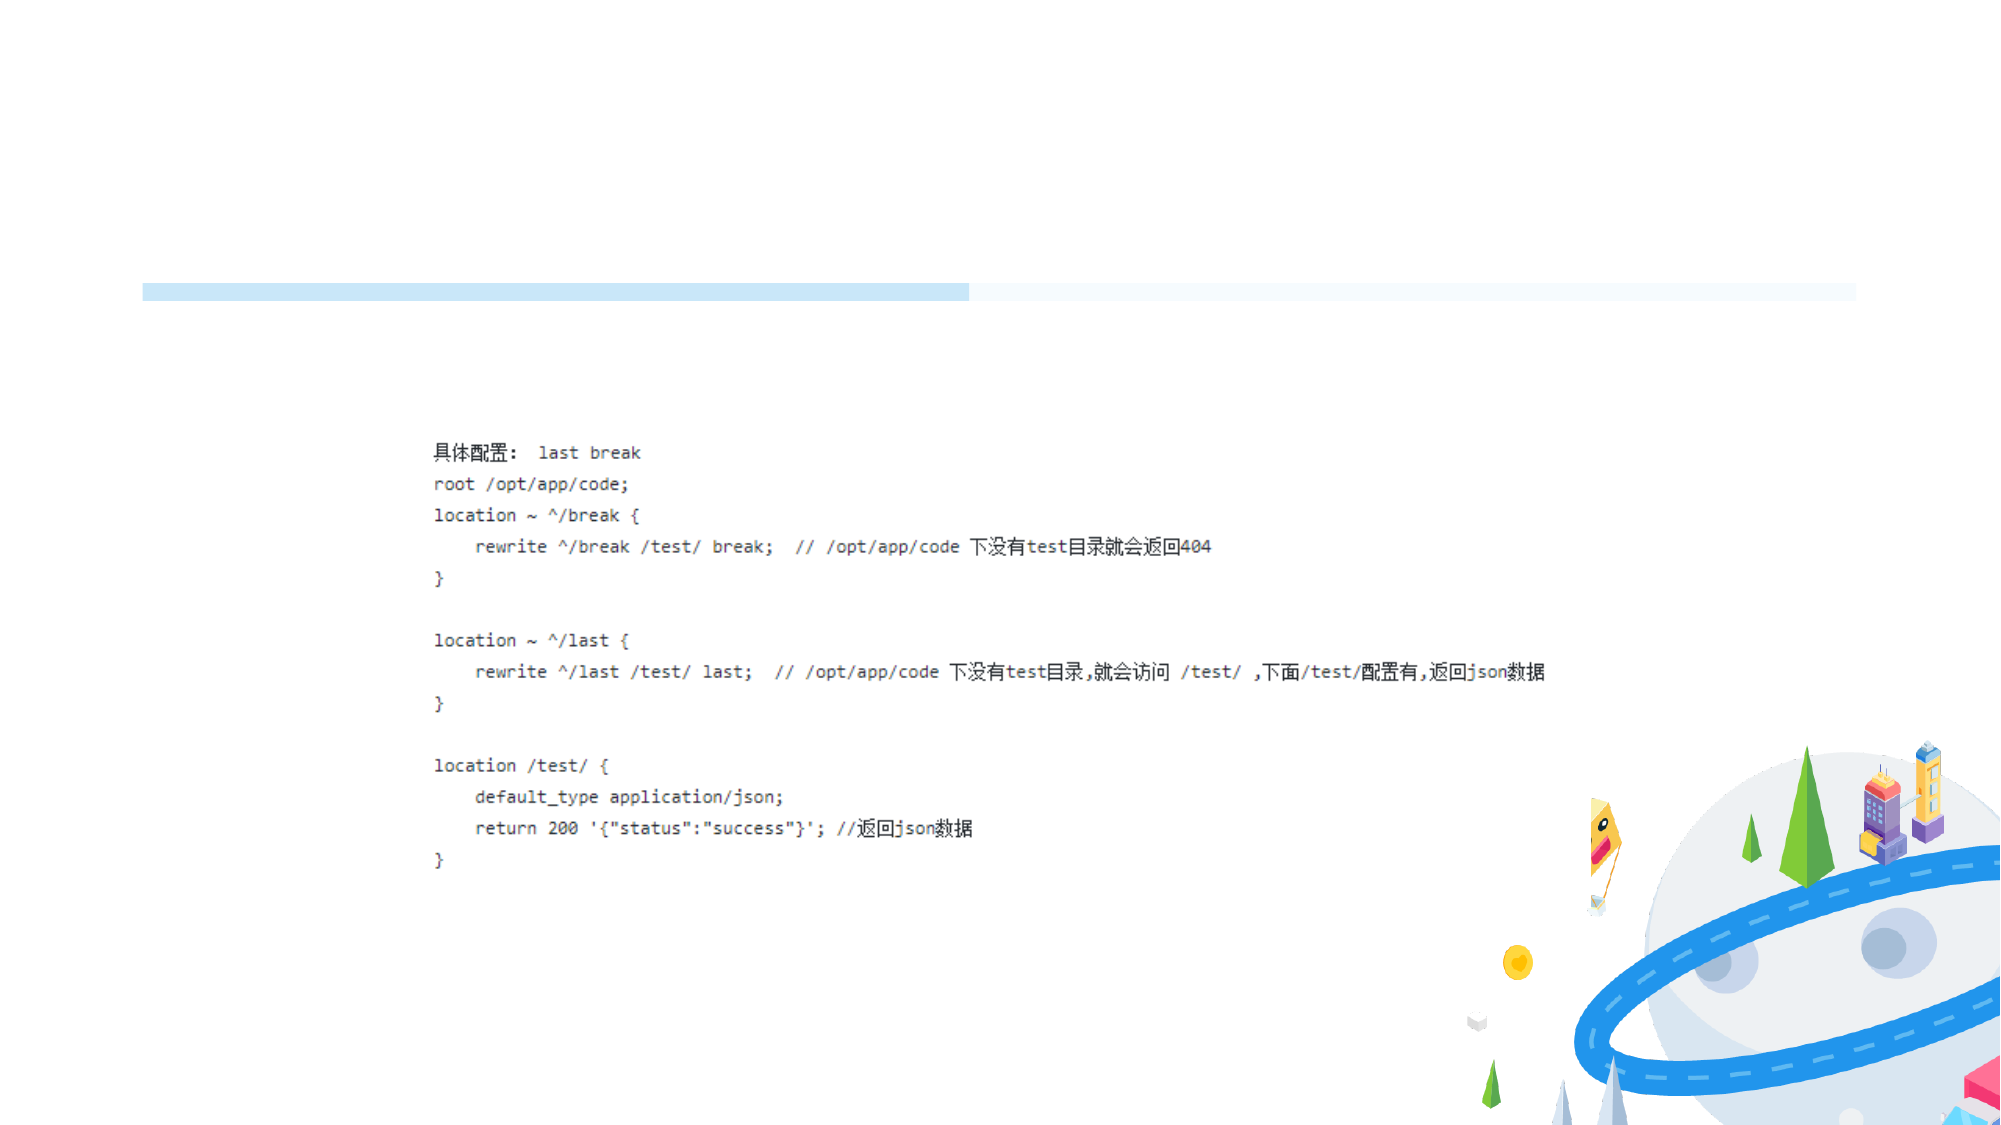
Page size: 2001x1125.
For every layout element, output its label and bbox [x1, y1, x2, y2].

picture [1467, 740, 2000, 1125]
list [409, 423, 1591, 908]
